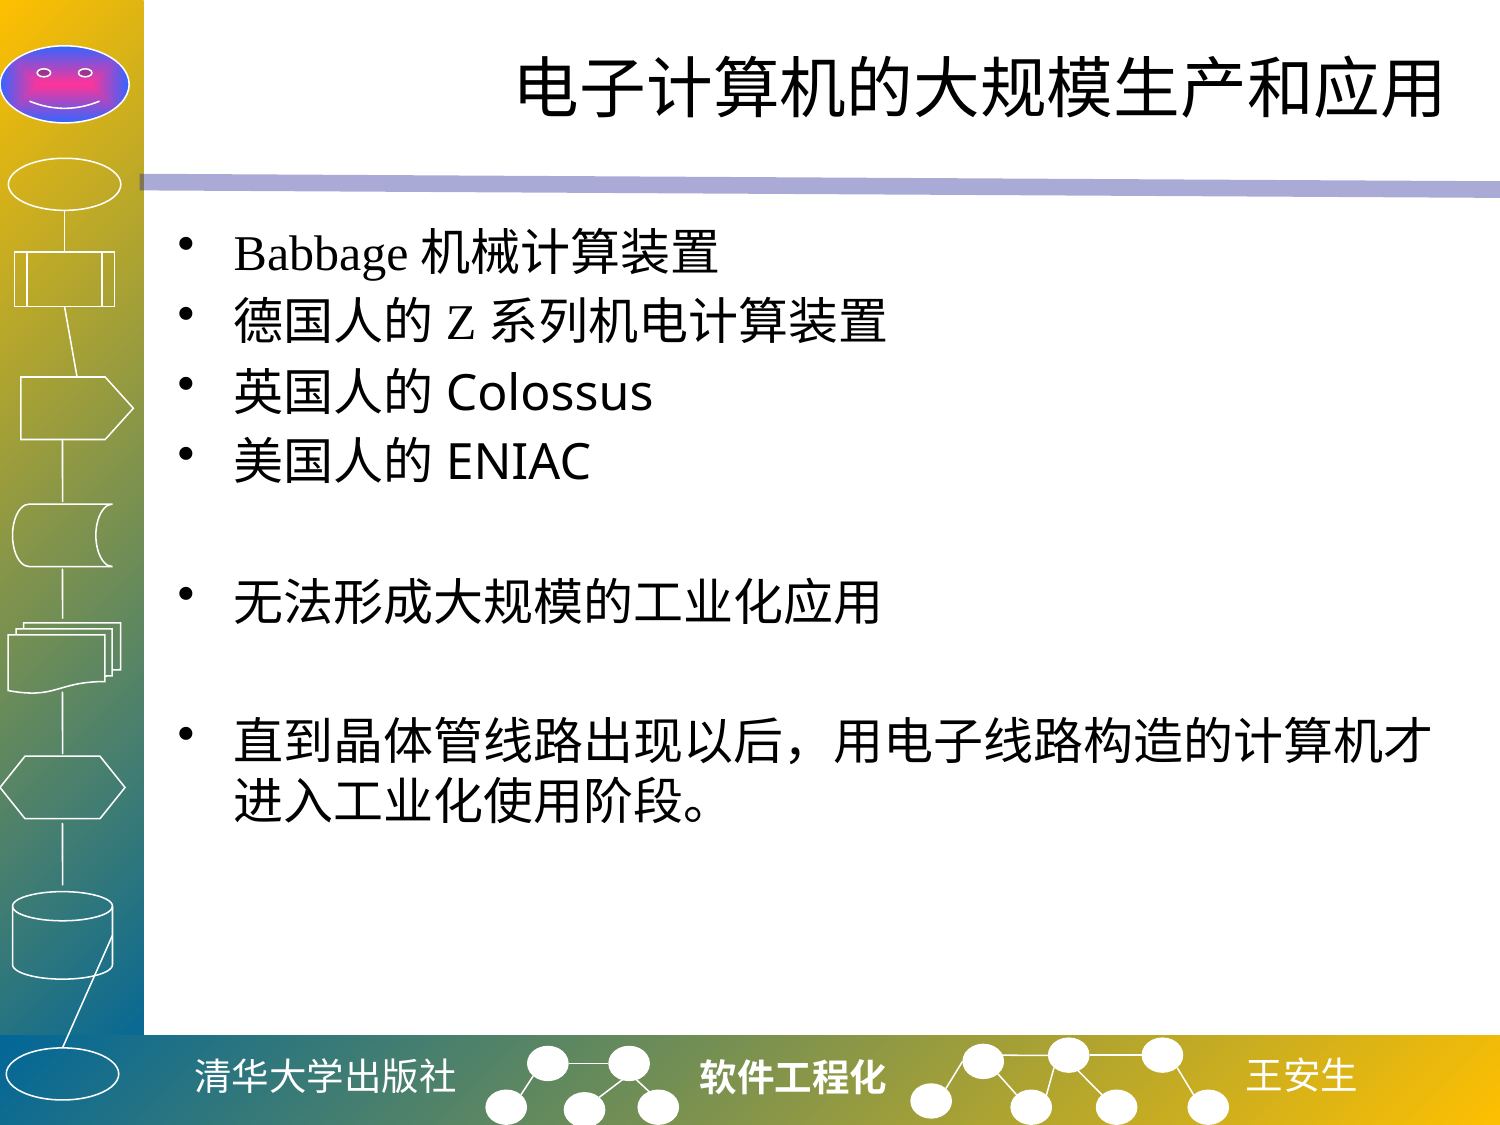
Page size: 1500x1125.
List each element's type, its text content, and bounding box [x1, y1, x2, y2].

title 电子计算机的大规模生产和应用 [187, 24, 1463, 147]
list Babbage机械计算装置 德国人的Z系列机电计算装置 英国人的Colossus 美国人的ENIAC 无法形成大规模的工业化应用 直到晶体管线路出现以后，用电子线路构造的计算机才进入工业化使用阶段。 [162, 212, 1476, 1017]
